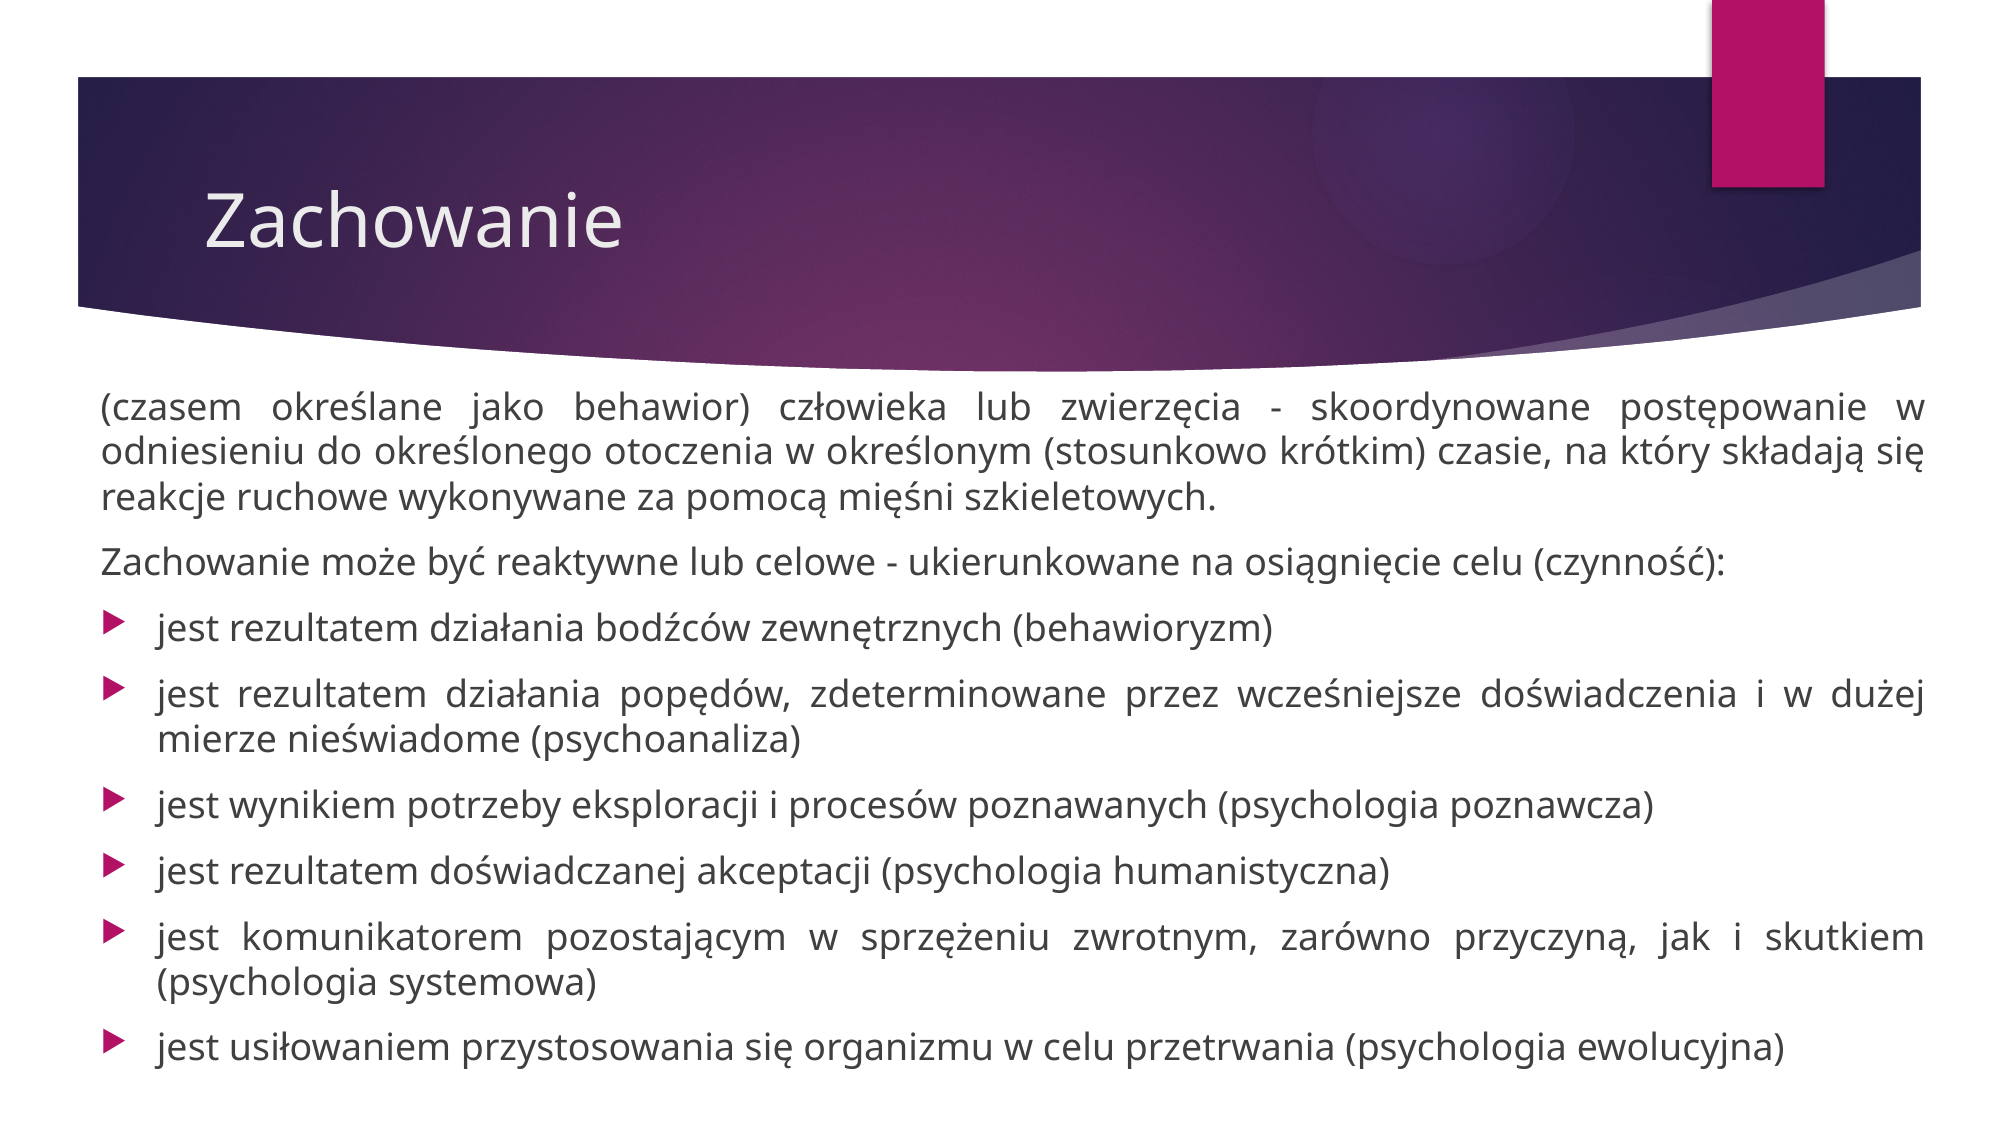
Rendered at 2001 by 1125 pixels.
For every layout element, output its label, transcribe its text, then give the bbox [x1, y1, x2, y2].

list (czasem określane jako behawior) człowieka lub zwierzęcia - skoordynowane postępowanie w odniesieniu do określonego otoczenia w określonym (stosunkowo krótkim) czasie, na który składają się reakcje ruchowe wykonywane za pomocą mięśni szkieletowych. Zachowanie może być reaktywne lub celowe - ukierunkowane na osiągnięcie celu (czynność): jest rezultatem działania bodźców zewnętrznych (behawioryzm) jest rezultatem działania popędów, zdeterminowane przez wcześniejsze doświadczenia i w dużej mierze nieświadome (psychoanaliza) jest wynikiem potrzeby eksploracji i procesów poznawanych (psychologia poznawcza) jest rezultatem doświadczanej akceptacji (psychologia humanistyczna) jest komunikatorem pozostającym w sprzężeniu zwrotnym, zarówno przyczyną, jak i skutkiem (psychologia systemowa) jest usiłowaniem przystosowania się organizmu w celu przetrwania (psychologia ewolucyjna) [85, 375, 1943, 1112]
title Zachowanie [189, 159, 1627, 276]
